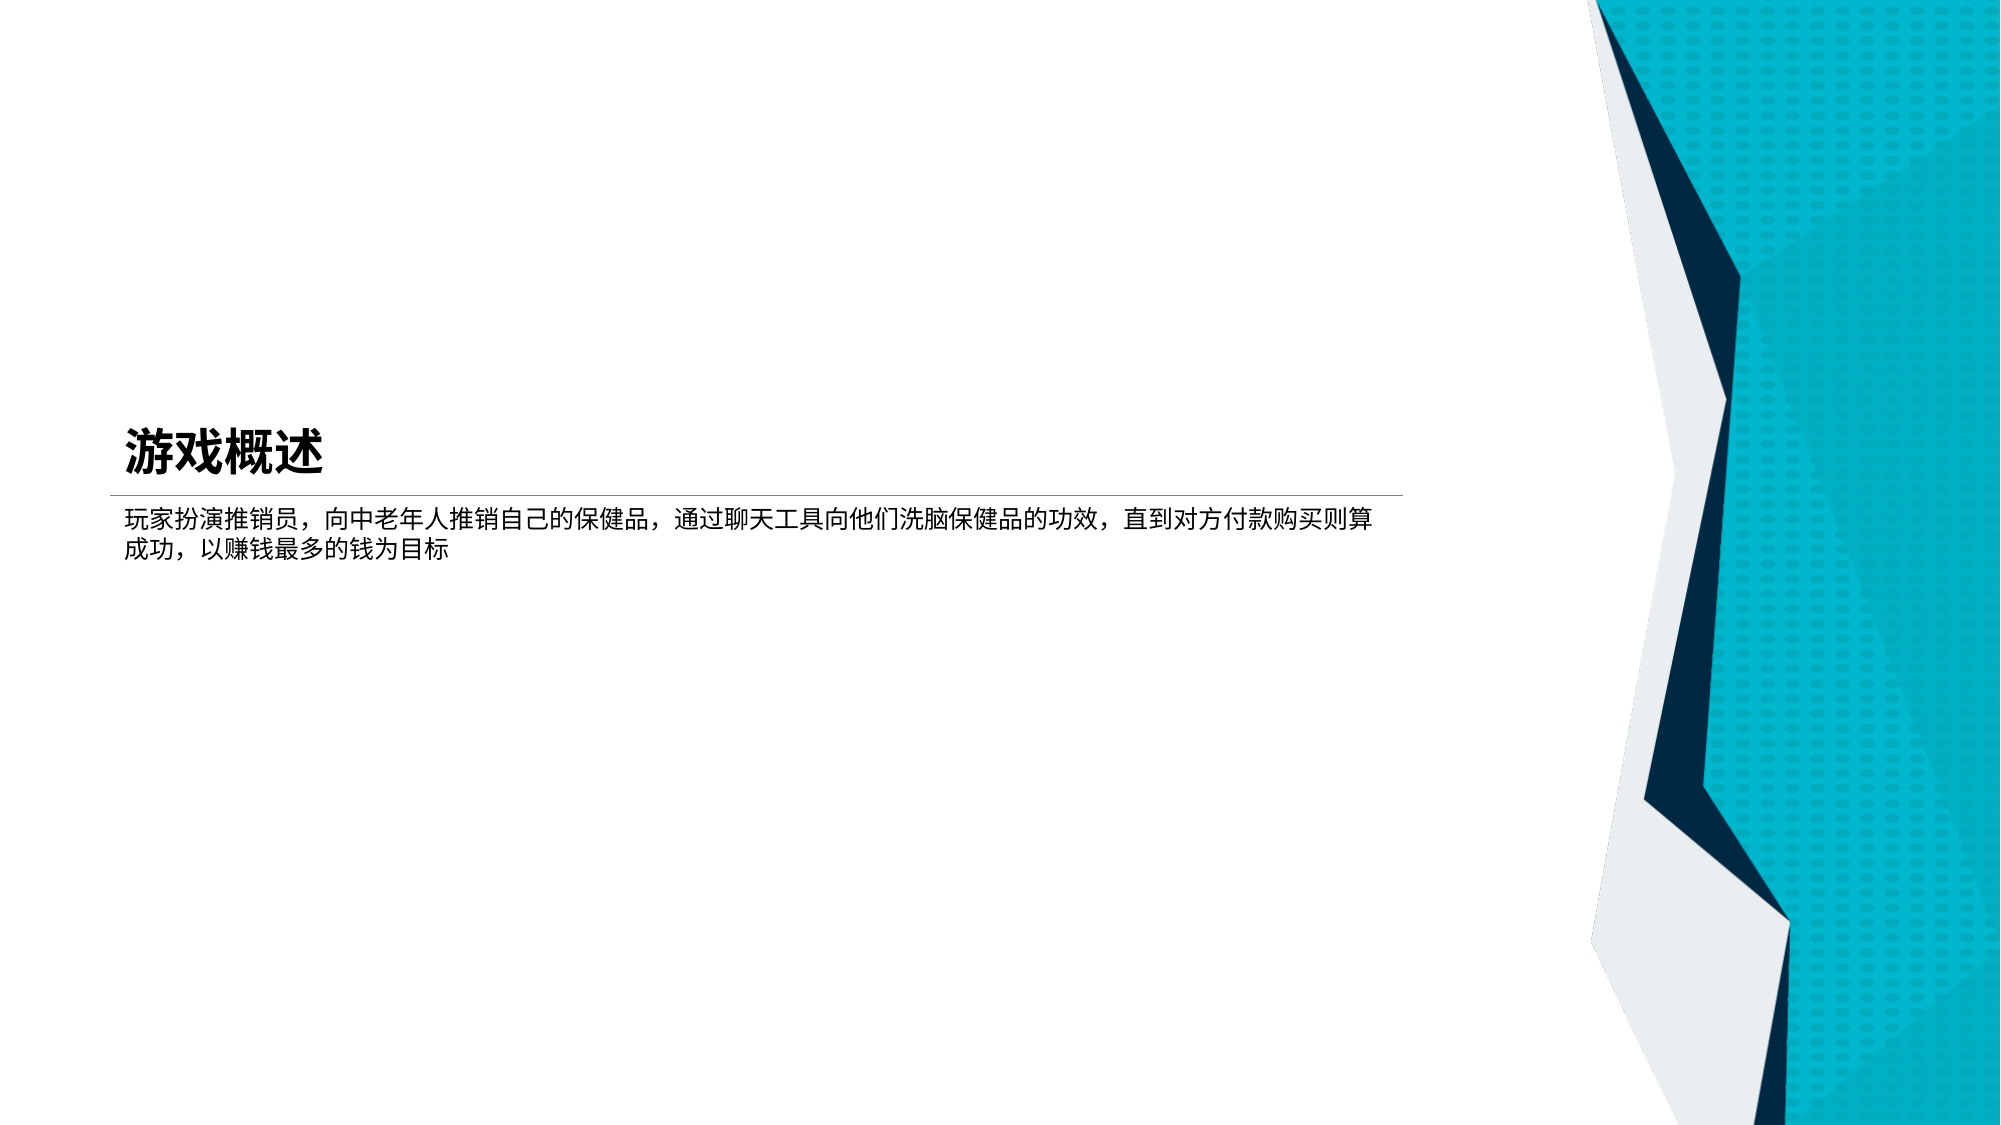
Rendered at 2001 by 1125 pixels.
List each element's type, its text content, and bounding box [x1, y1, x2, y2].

title 游戏概述 [109, 357, 1403, 489]
list 玩家扮演推销员，向中老年人推销自己的保健品，通过聊天工具向他们洗脑保健品的功效，直到对方付款购买则算成功，以赚钱最多的钱为目标 [109, 496, 1403, 674]
